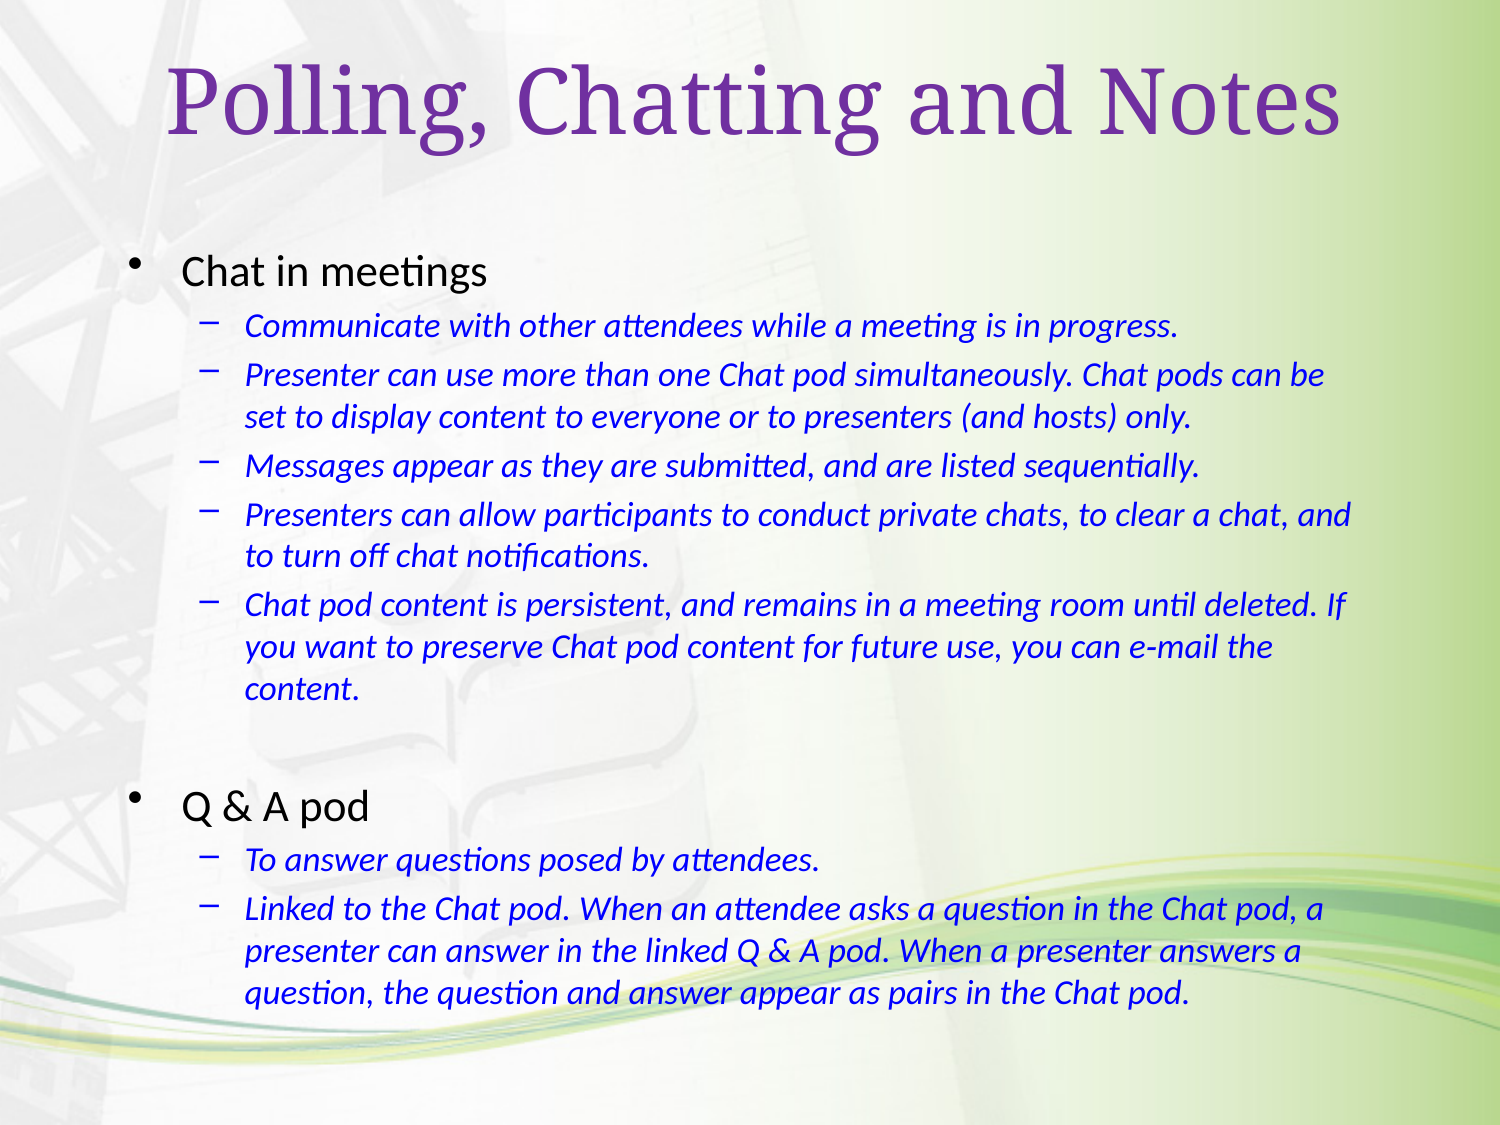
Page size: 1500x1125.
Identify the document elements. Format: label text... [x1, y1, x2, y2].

list Chat in meetings Communicate with other attendees while a meeting is in progress. Presenter can use more than one Chat pod simultaneously. Chat pods can be set to display content to everyone or to presenters (and hosts) only. Messages appear as they are submitted, and are listed sequentially. Presenters can allow participants to conduct private chats, to clear a chat, and to turn off chat notifications. Chat pod content is persistent, and remains in a meeting room until deleted. If you want to preserve Chat pod content for future use, you can e‑mail the content. Q & A pod To answer questions posed by attendees. Linked to the Chat pod. When an attendee asks a question in the Chat pod, a presenter can answer in the linked Q & A pod. When a presenter answers a question, the question and answer appear as pairs in the Chat pod. [112, 234, 1388, 1020]
title Polling, Chatting and Notes [116, 34, 1393, 162]
picture [0, 0, 1500, 1125]
